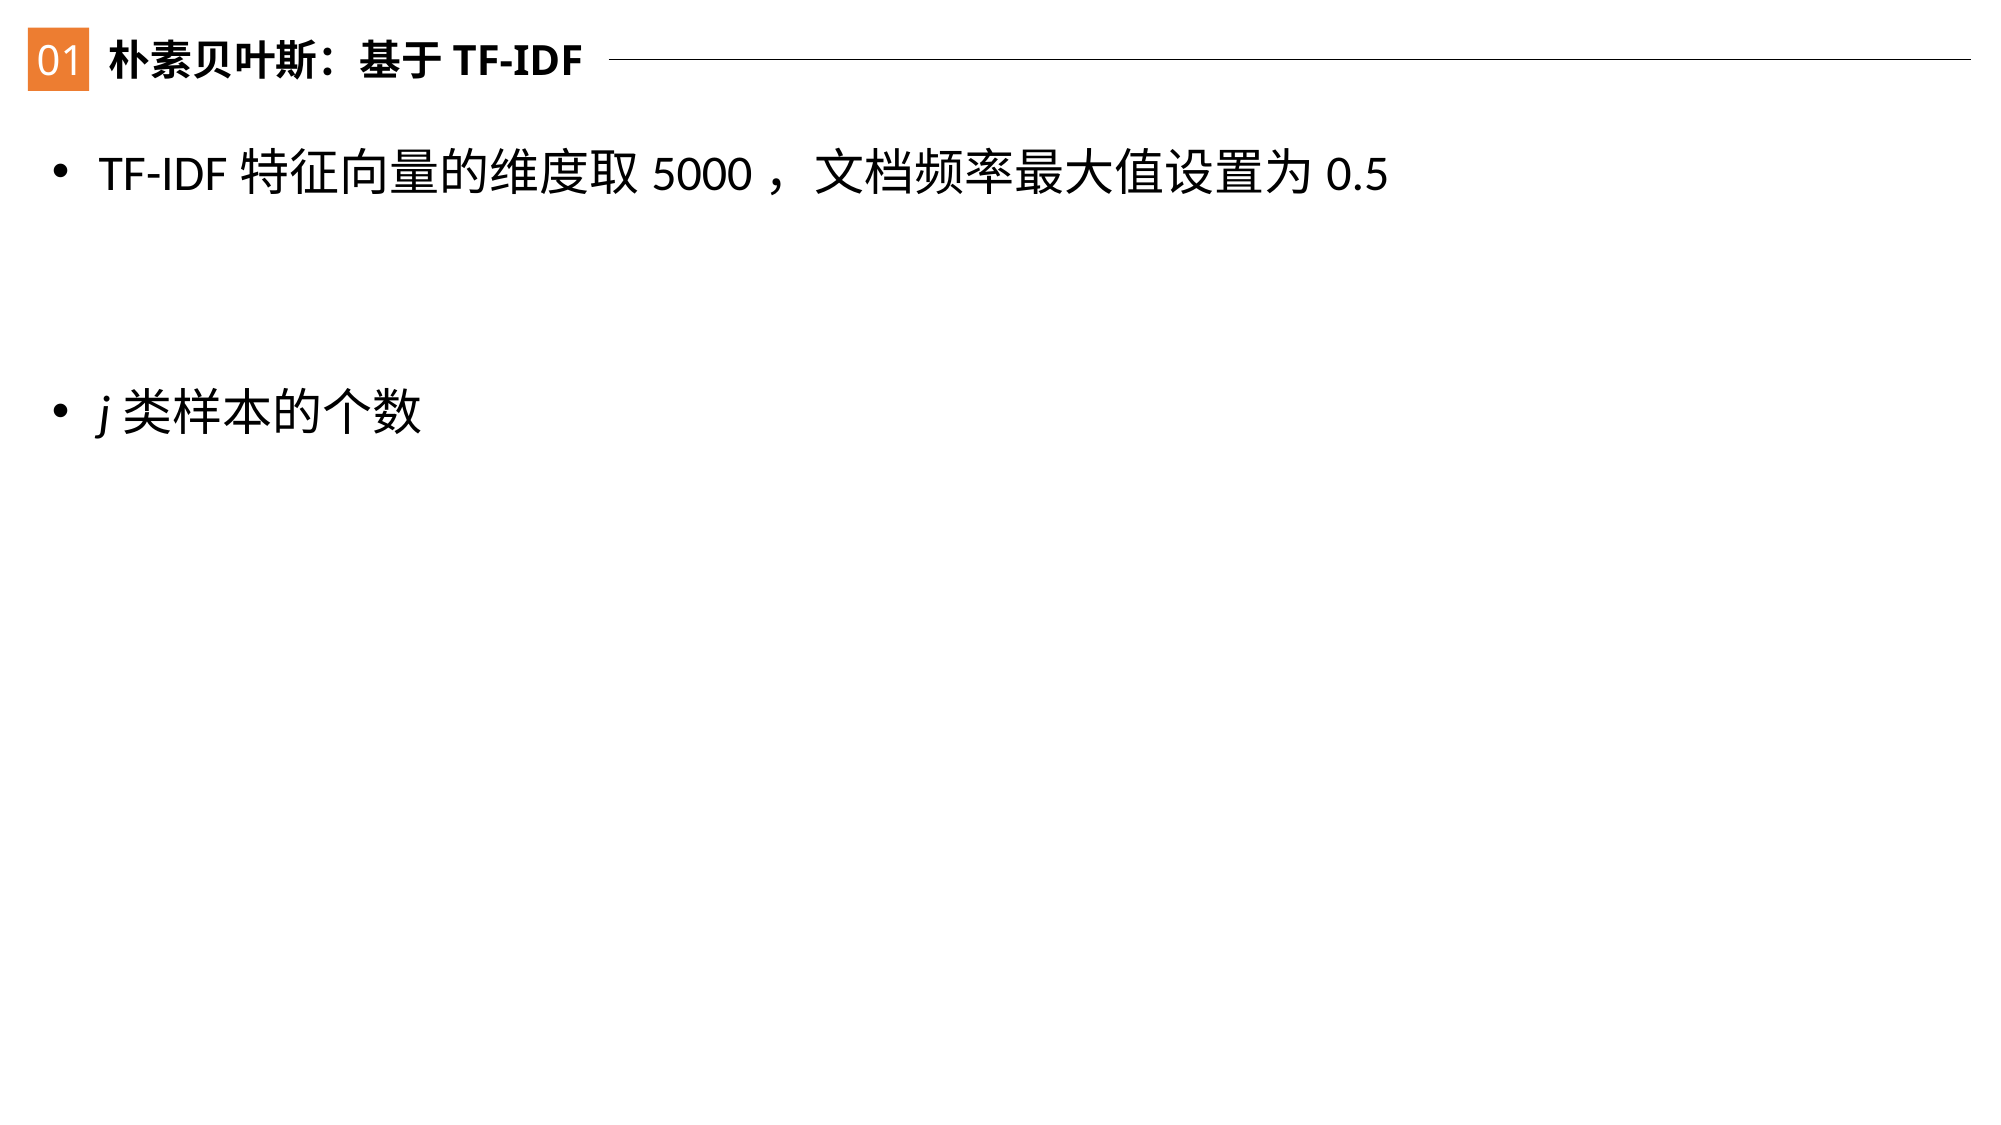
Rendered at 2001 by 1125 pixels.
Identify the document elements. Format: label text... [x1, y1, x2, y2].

text_box 01 [0, 26, 132, 92]
text_box 朴素贝叶斯：基于TF-IDF [132, 26, 657, 92]
